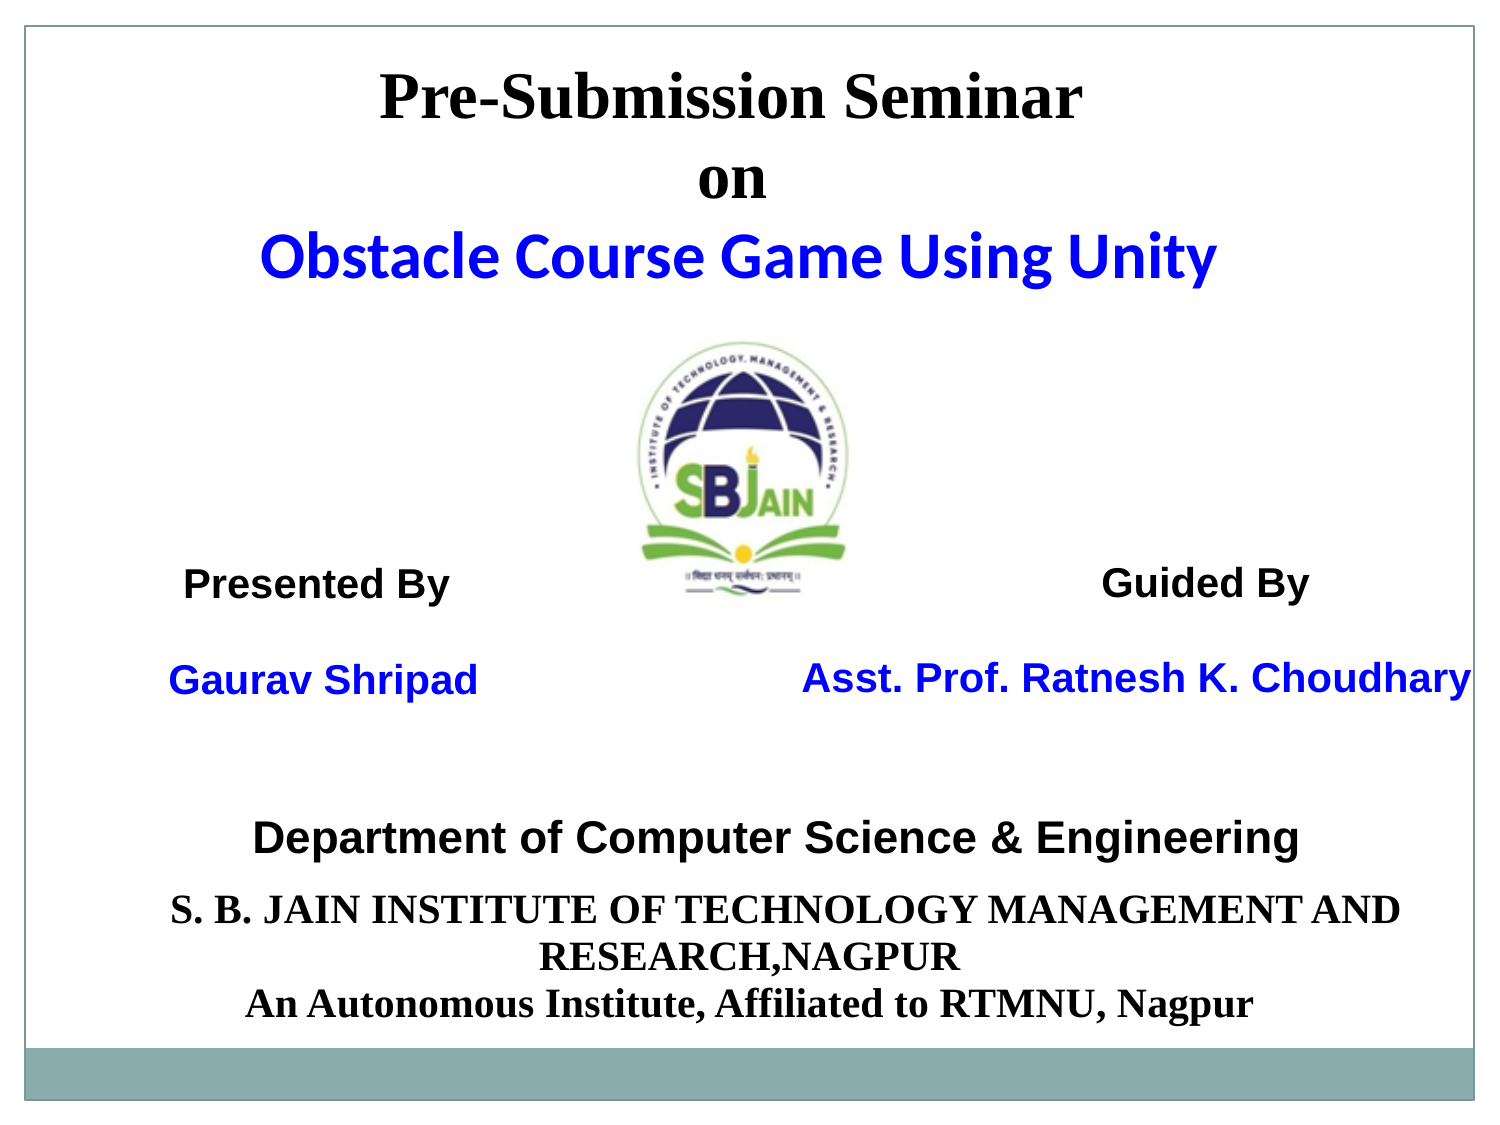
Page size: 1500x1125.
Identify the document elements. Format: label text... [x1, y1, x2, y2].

picture [624, 337, 866, 618]
title Pre-Submission Seminar on Obstacle Course Game Using Unity [50, 50, 1413, 293]
text_box Department of Computer Science & Engineering [237, 800, 1325, 866]
text_box Presented By Gaurav Shripad [49, 549, 605, 752]
text_box Guided By Asst. Prof. Ratnesh K. Choudhary [774, 548, 1114, 749]
text_box S. B. JAIN INSTITUTE OF TECHNOLOGY MANAGEMENT AND RESEARCH,NAGPUR An Autonomous Institute, Affiliated to RTMNU, Nagpur [74, 874, 1425, 1025]
